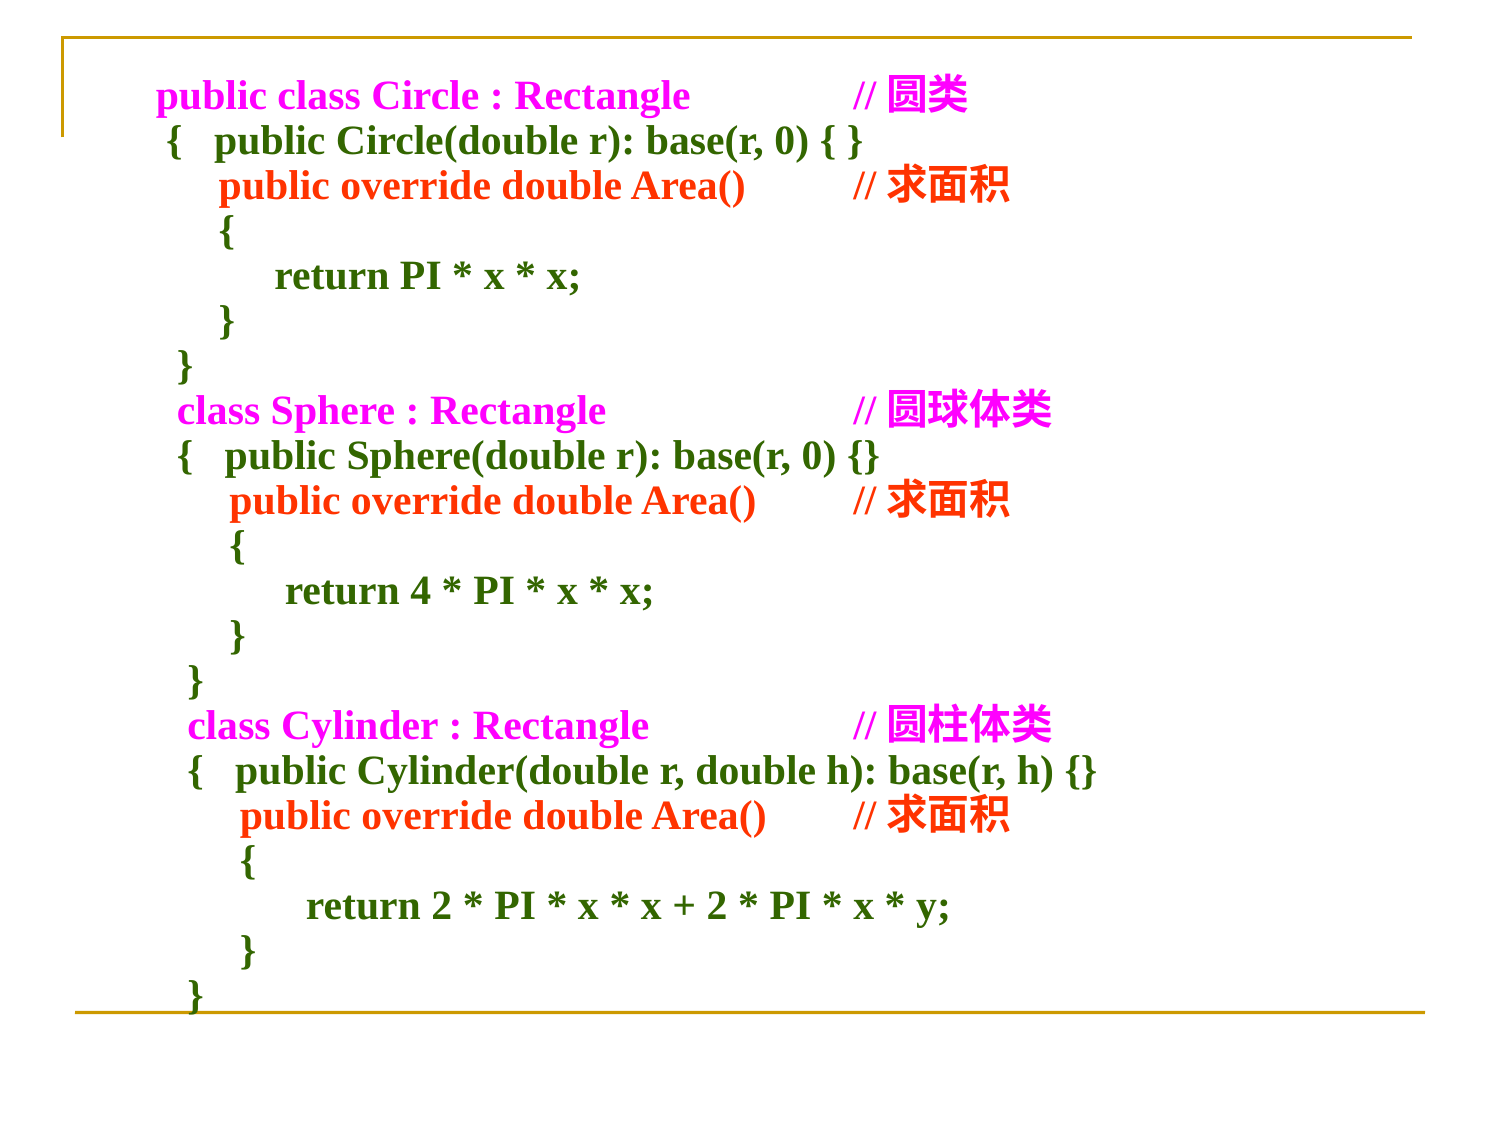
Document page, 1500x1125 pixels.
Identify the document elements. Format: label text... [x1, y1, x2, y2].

text_box public class Circle : Rectangle //圆类 { public Circle(double r): base(r, 0) { } public override double Area() //求面积 { return PI * x * x; } } class Sphere : Rectangle //圆球体类 { public Sphere(double r): base(r, 0) {} public override double Area() //求面积 { return 4 * PI * x * x; } } class Cylinder : Rectangle //圆柱体类 { public Cylinder(double r, double h): base(r, h) {} public override double Area() //求面积 { return 2 * PI * x * x + 2 * PI * x * y; } } [88, 66, 1412, 1027]
